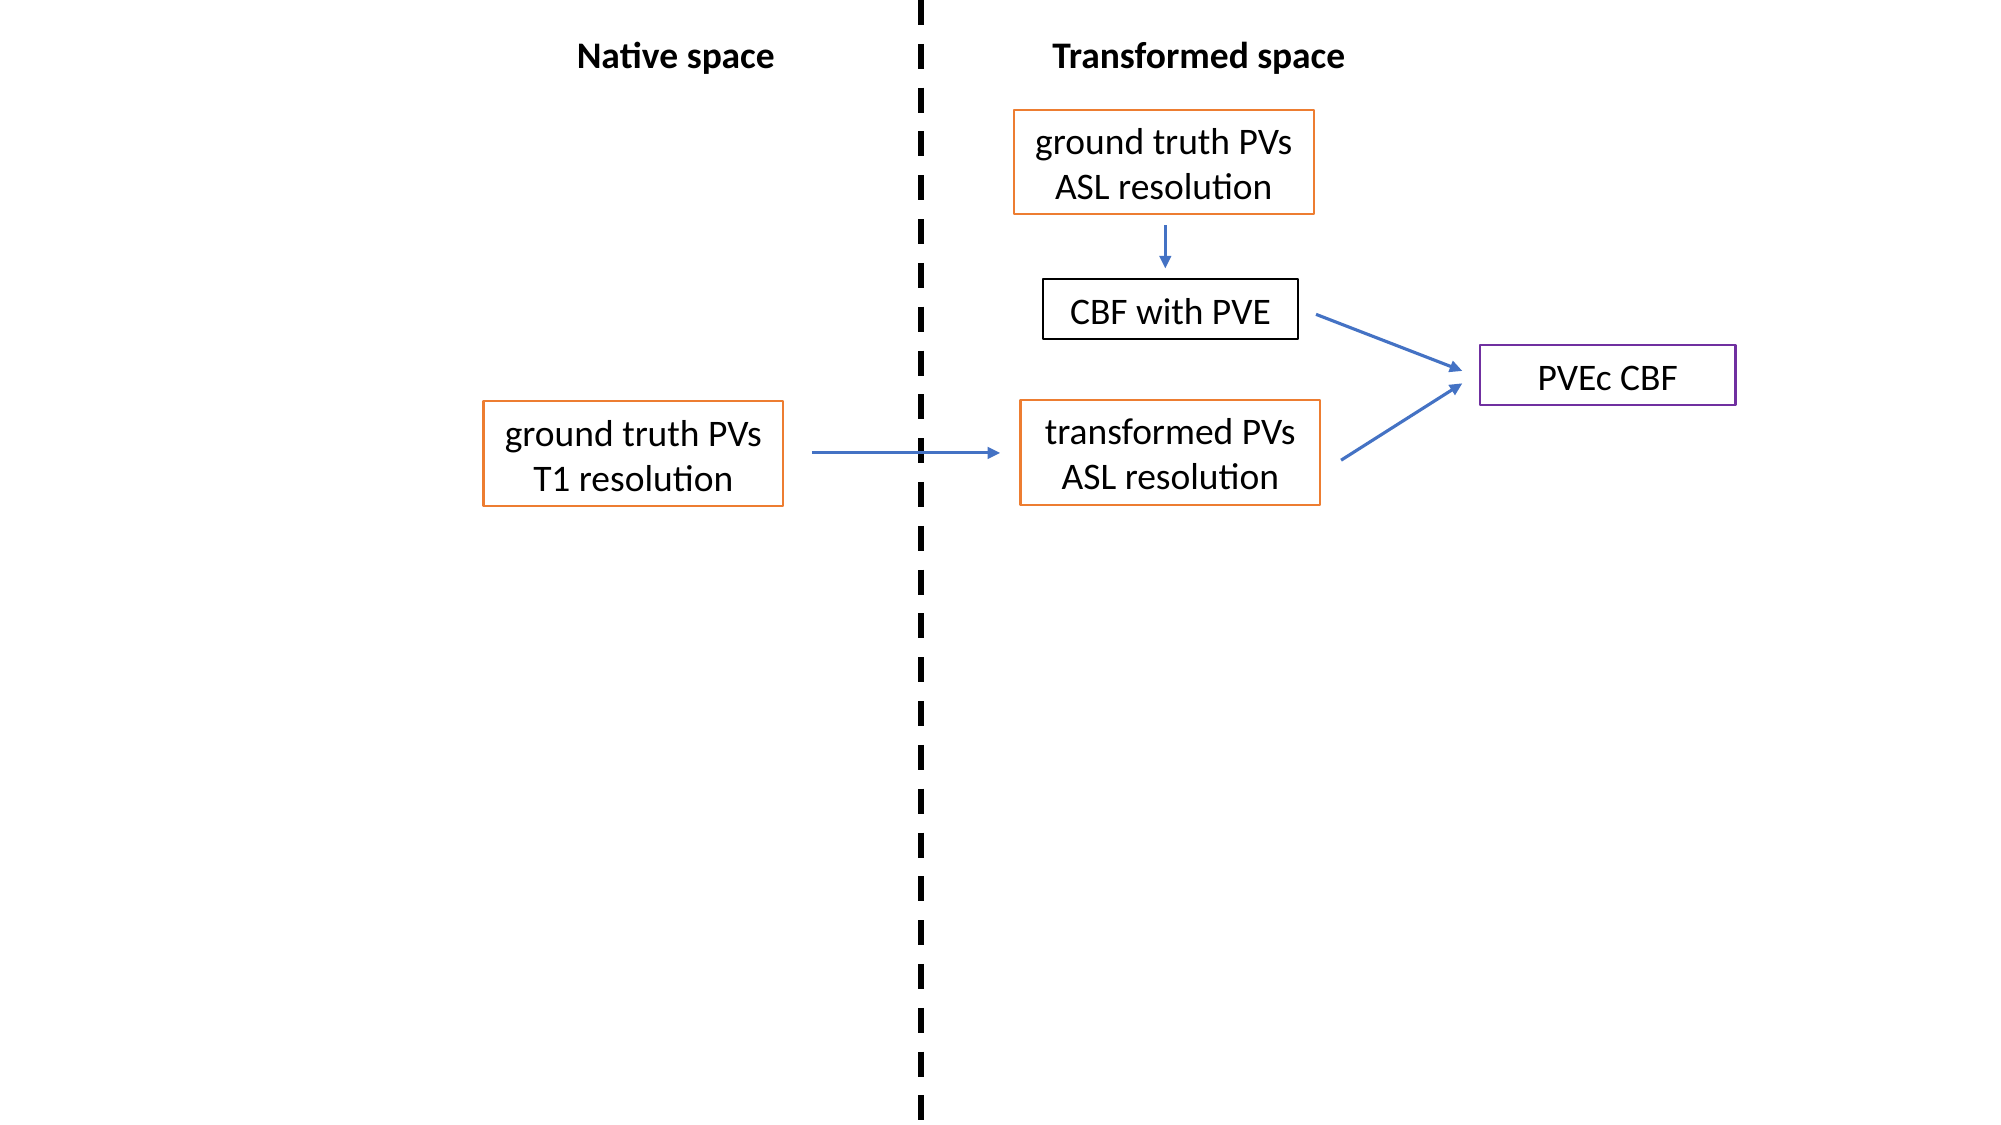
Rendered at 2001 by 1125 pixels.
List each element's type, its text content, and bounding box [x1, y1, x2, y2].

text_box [1340, 383, 1463, 461]
text_box Transformed space [1037, 23, 1366, 84]
text_box transformed PVs ASL resolution [1020, 399, 1321, 505]
text_box CBF with PVE [1042, 279, 1299, 339]
text_box PVEc CBF [1479, 345, 1736, 405]
text_box Native space [562, 23, 800, 84]
text_box ground truth PVs ASL resolution [1013, 109, 1314, 215]
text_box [1316, 314, 1463, 371]
text_box ground truth PVs T1 resolution [483, 401, 784, 506]
